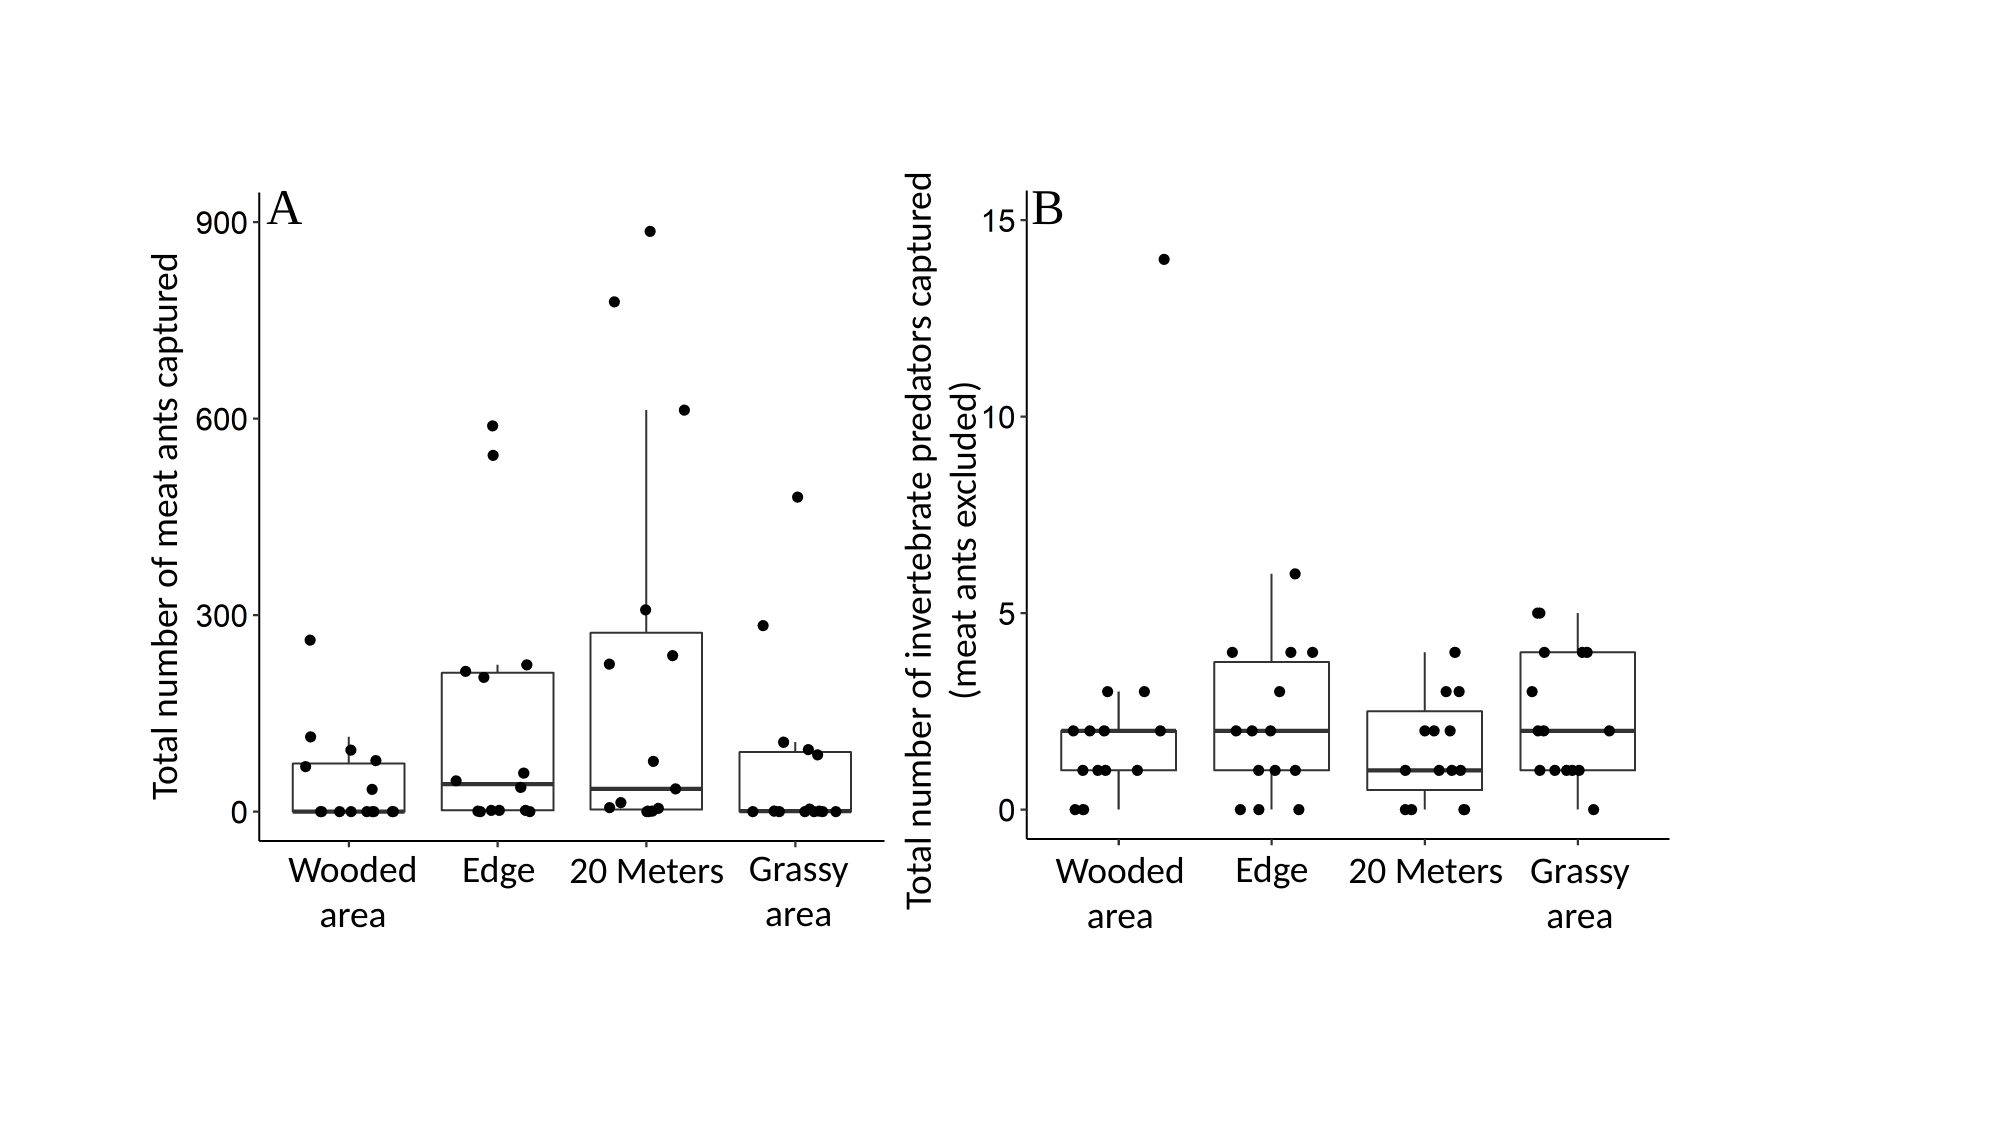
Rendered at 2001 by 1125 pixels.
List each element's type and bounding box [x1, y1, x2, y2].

text_box [132, 151, 1682, 946]
